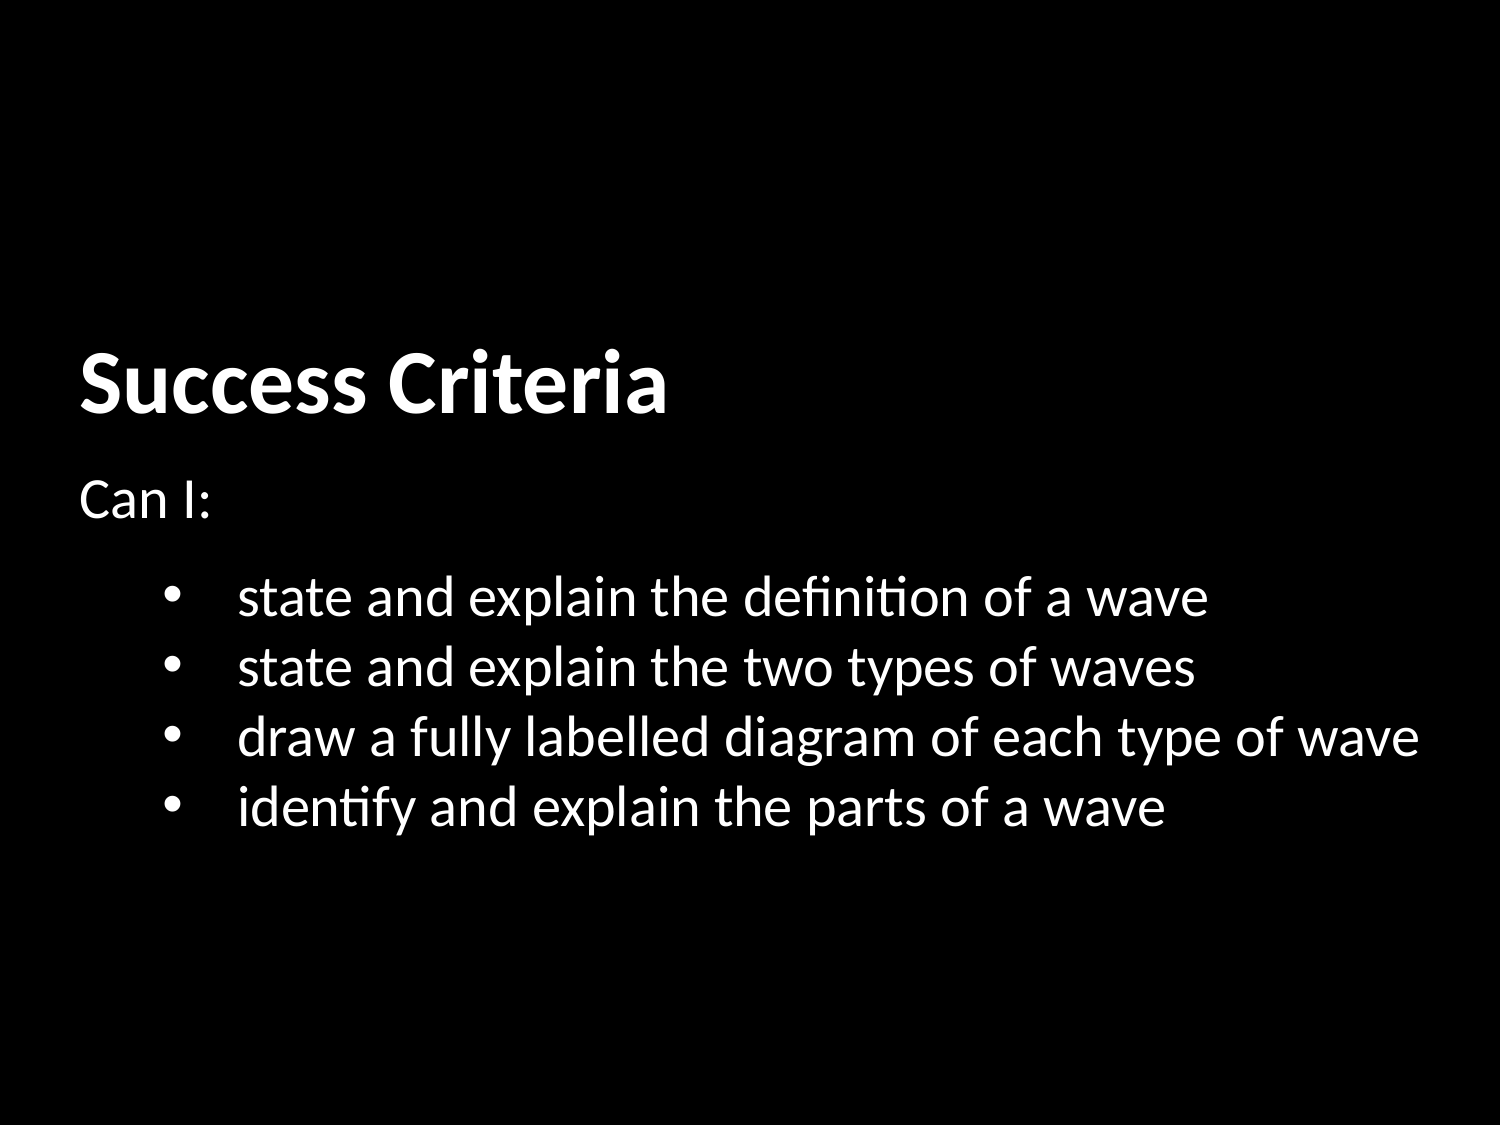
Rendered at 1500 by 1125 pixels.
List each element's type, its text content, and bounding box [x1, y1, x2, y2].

text_box Success Criteria [64, 314, 1176, 440]
text_box state and explain the definition of a wave state and explain the two types of waves draw a fully labelled diagram of each type of wave identify and explain the parts of a wave [147, 550, 1471, 846]
text_box Can I: [64, 453, 1176, 538]
